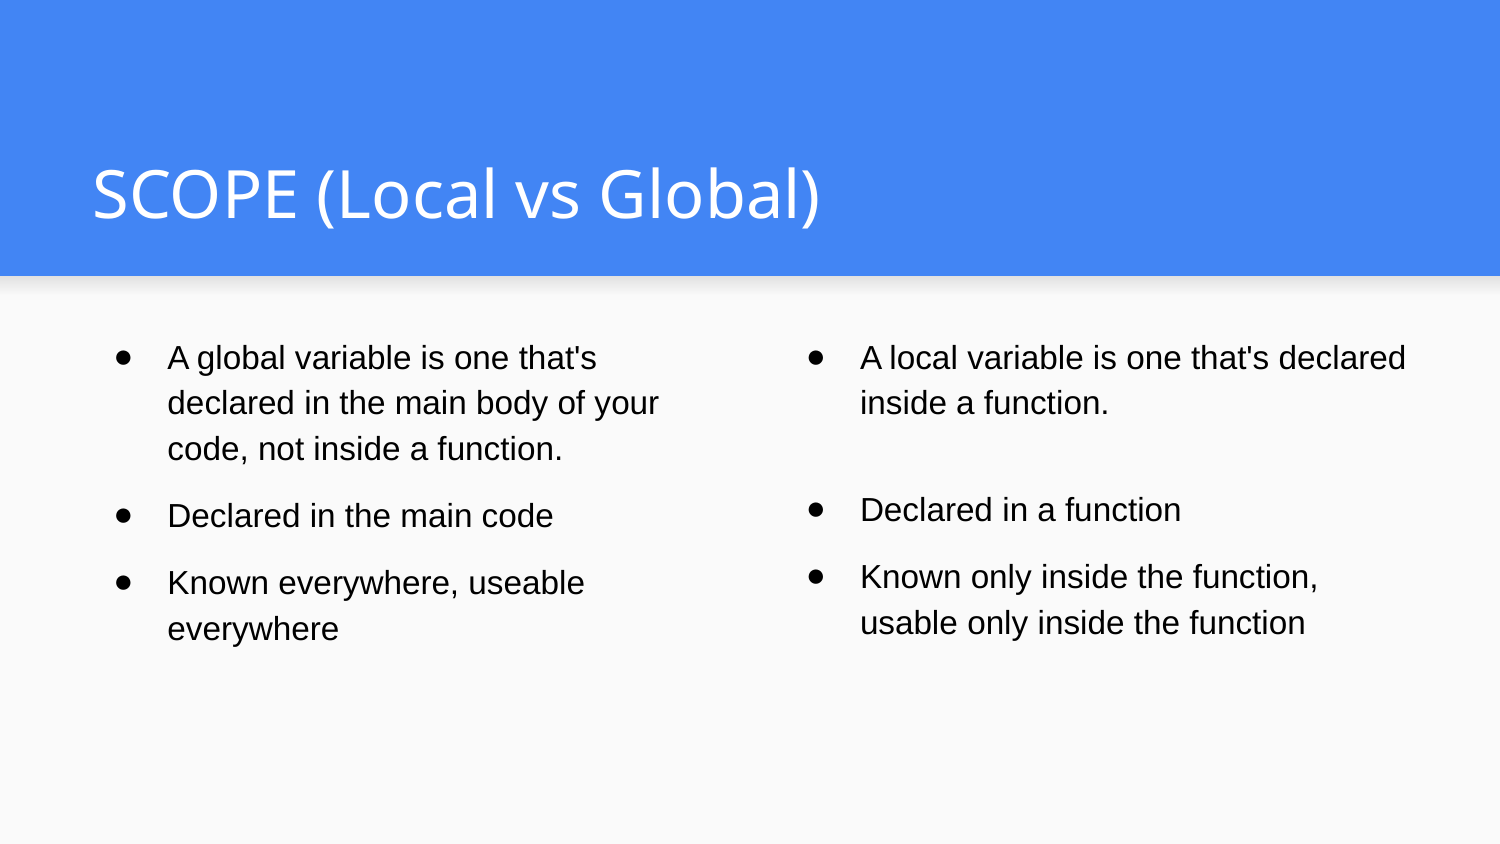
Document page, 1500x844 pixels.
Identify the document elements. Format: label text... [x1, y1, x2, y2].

title SCOPE (Local vs Global) [77, 121, 1427, 248]
list A local variable is one that's declared inside a function. Declared in a function Known only inside the function, usable only inside the function [770, 314, 1427, 760]
list A global variable is one that's declared in the main body of your code, not inside a function. Declared in the main code Known everywhere, useable everywhere [77, 314, 734, 760]
